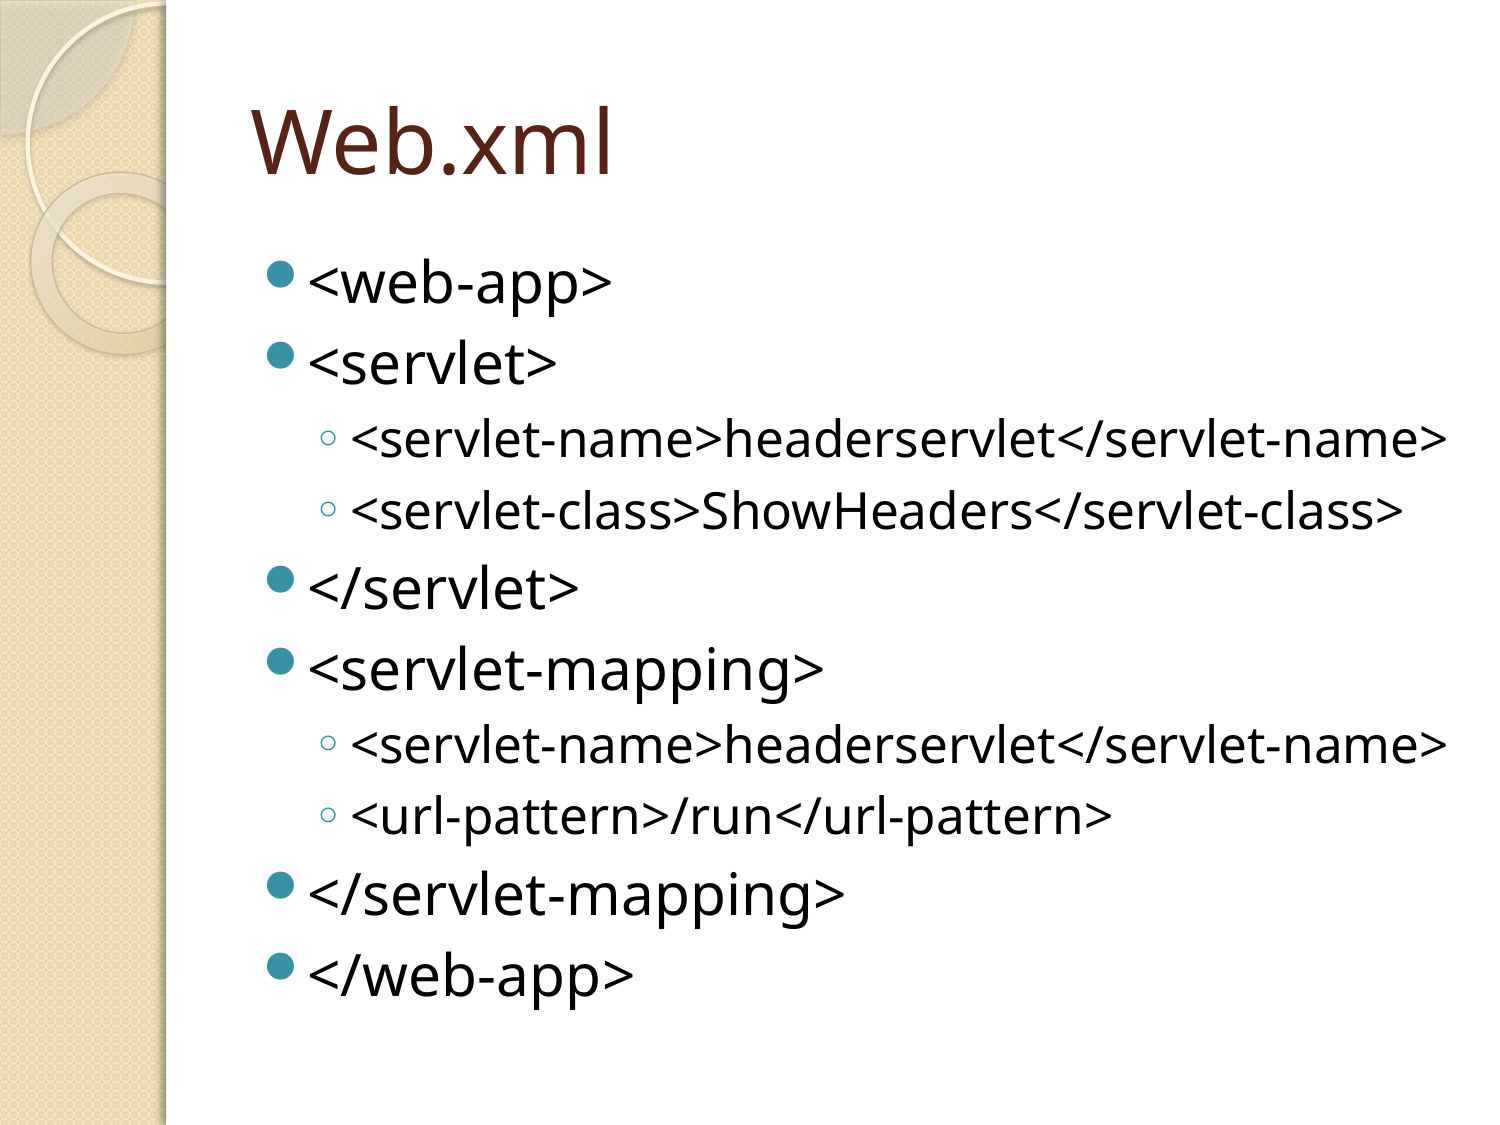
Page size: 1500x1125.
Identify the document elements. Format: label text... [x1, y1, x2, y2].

list <web-app> <servlet> <servlet-name>headerservlet</servlet-name> <servlet-class>ShowHeaders</servlet-class> </servlet> <servlet-mapping> <servlet-name>headerservlet</servlet-name> <url-pattern>/run</url-pattern> </servlet-mapping> </web-app> [235, 237, 1466, 1025]
title Web.xml [235, 45, 1466, 233]
